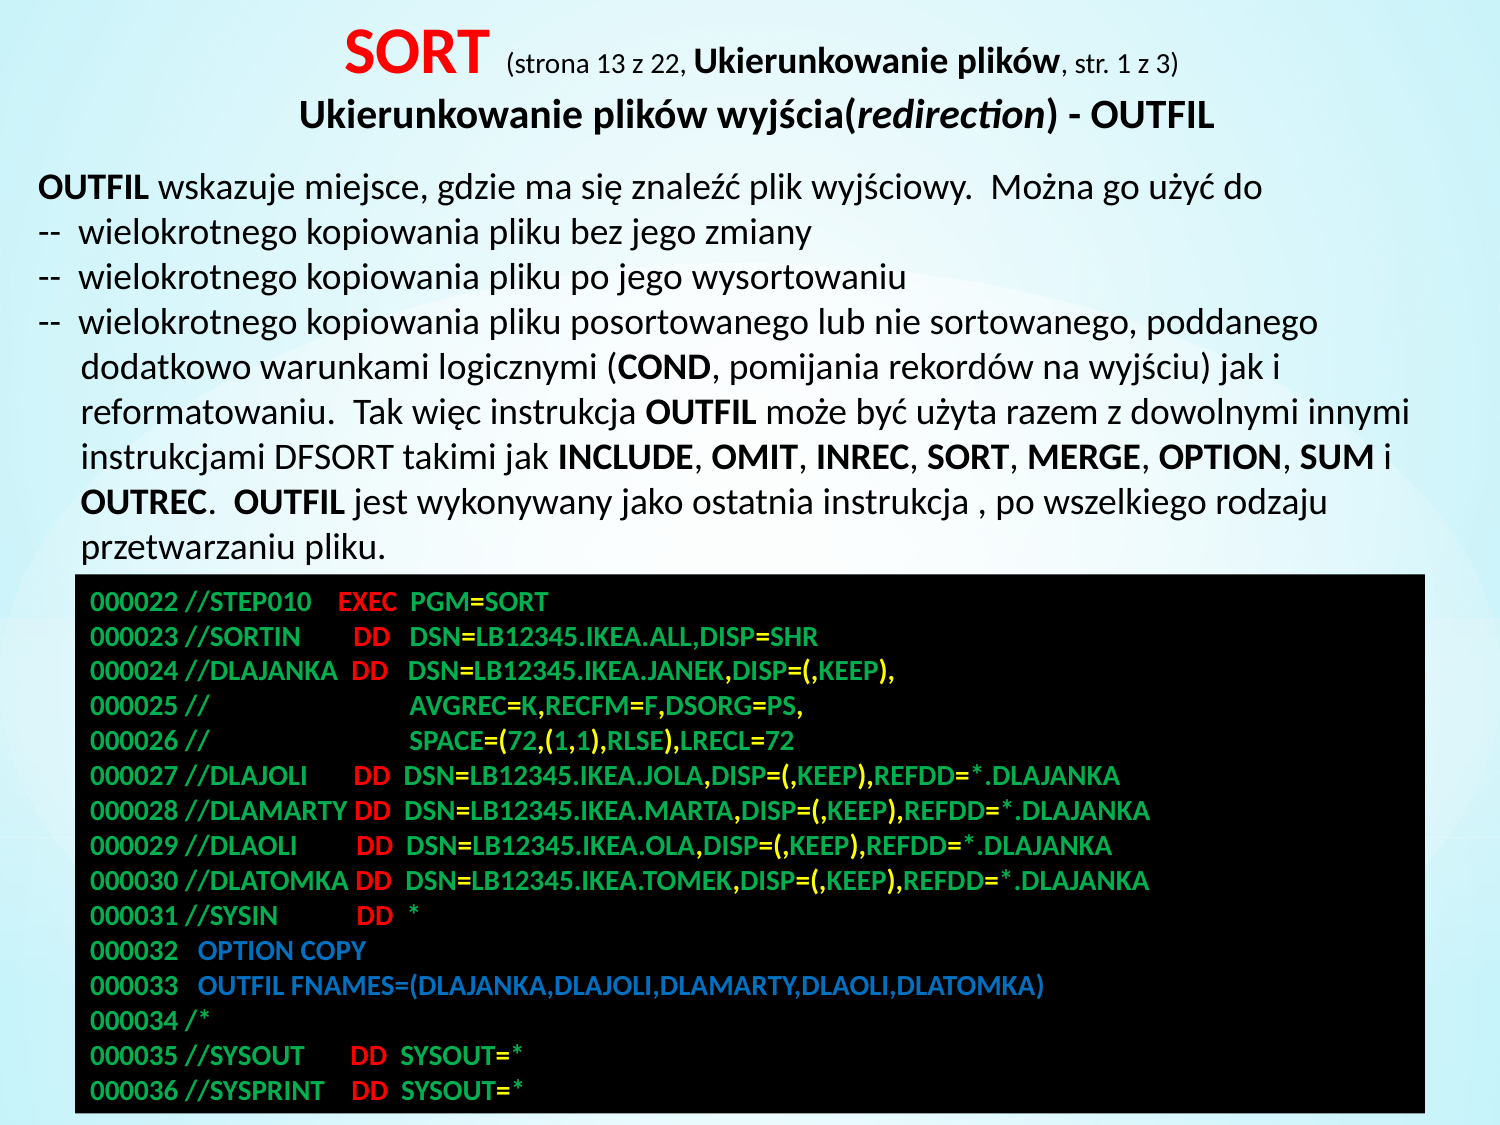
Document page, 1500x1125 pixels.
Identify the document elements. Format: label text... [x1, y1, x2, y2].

title 000022 //STEP010 EXEC PGM=SORT 000023 //SORTIN DD DSN=LB12345.IKEA.ALL,DISP=SHR 000024 //DLAJANKA DD DSN=LB12345.IKEA.JANEK,DISP=(,KEEP), 000025 // AVGREC=K,RECFM=F,DSORG=PS, 000026 // SPACE=(72,(1,1),RLSE),LRECL=72 000027 //DLAJOLI DD DSN=LB12345.IKEA.JOLA,DISP=(,KEEP),REFDD=*.DLAJANKA 000028 //DLAMARTY DD DSN=LB12345.IKEA.MARTA,DISP=(,KEEP),REFDD=*.DLAJANKA 000029 //DLAOLI DD DSN=LB12345.IKEA.OLA,DISP=(,KEEP),REFDD=*.DLAJANKA 000030 //DLATOMKA DD DSN=LB12345.IKEA.TOMEK,DISP=(,KEEP),REFDD=*.DLAJANKA 000031 //SYSIN DD * 000032 OPTION COPY 000033 OUTFIL FNAMES=(DLAJANKA,DLAJOLI,DLAMARTY,DLAOLI,DLATOMKA) 000034 /* 000035 //SYSOUT DD SYSOUT=* 000036 //SYSPRINT DD SYSOUT=* [75, 575, 1425, 1114]
text_box SORT (strona 13 z 22, Ukierunkowanie plików, str. 1 z 3) Ukierunkowanie plików wyjścia(redirection) - OUTFIL OUTFIL wskazuje miejsce, gdzie ma się znaleźć plik wyjściowy. Można go użyć do -- wielokrotnego kopiowania pliku bez jego zmiany -- wielokrotnego kopiowania pliku po jego wysortowaniu -- wielokrotnego kopiowania pliku posortowanego lub nie sortowanego, poddanego dodatkowo warunkami logicznymi (COND, pomijania rekordów na wyjściu) jak i reformatowaniu. Tak więc instrukcja OUTFIL może być użyta razem z dowolnymi innymi instrukcjami DFSORT takimi jak INCLUDE, OMIT, INREC, SORT, MERGE, OPTION, SUM i OUTREC. OUTFIL jest wykonywany jako ostatnia instrukcja , po wszelkiego rodzaju przetwarzaniu pliku. [23, 0, 1500, 575]
